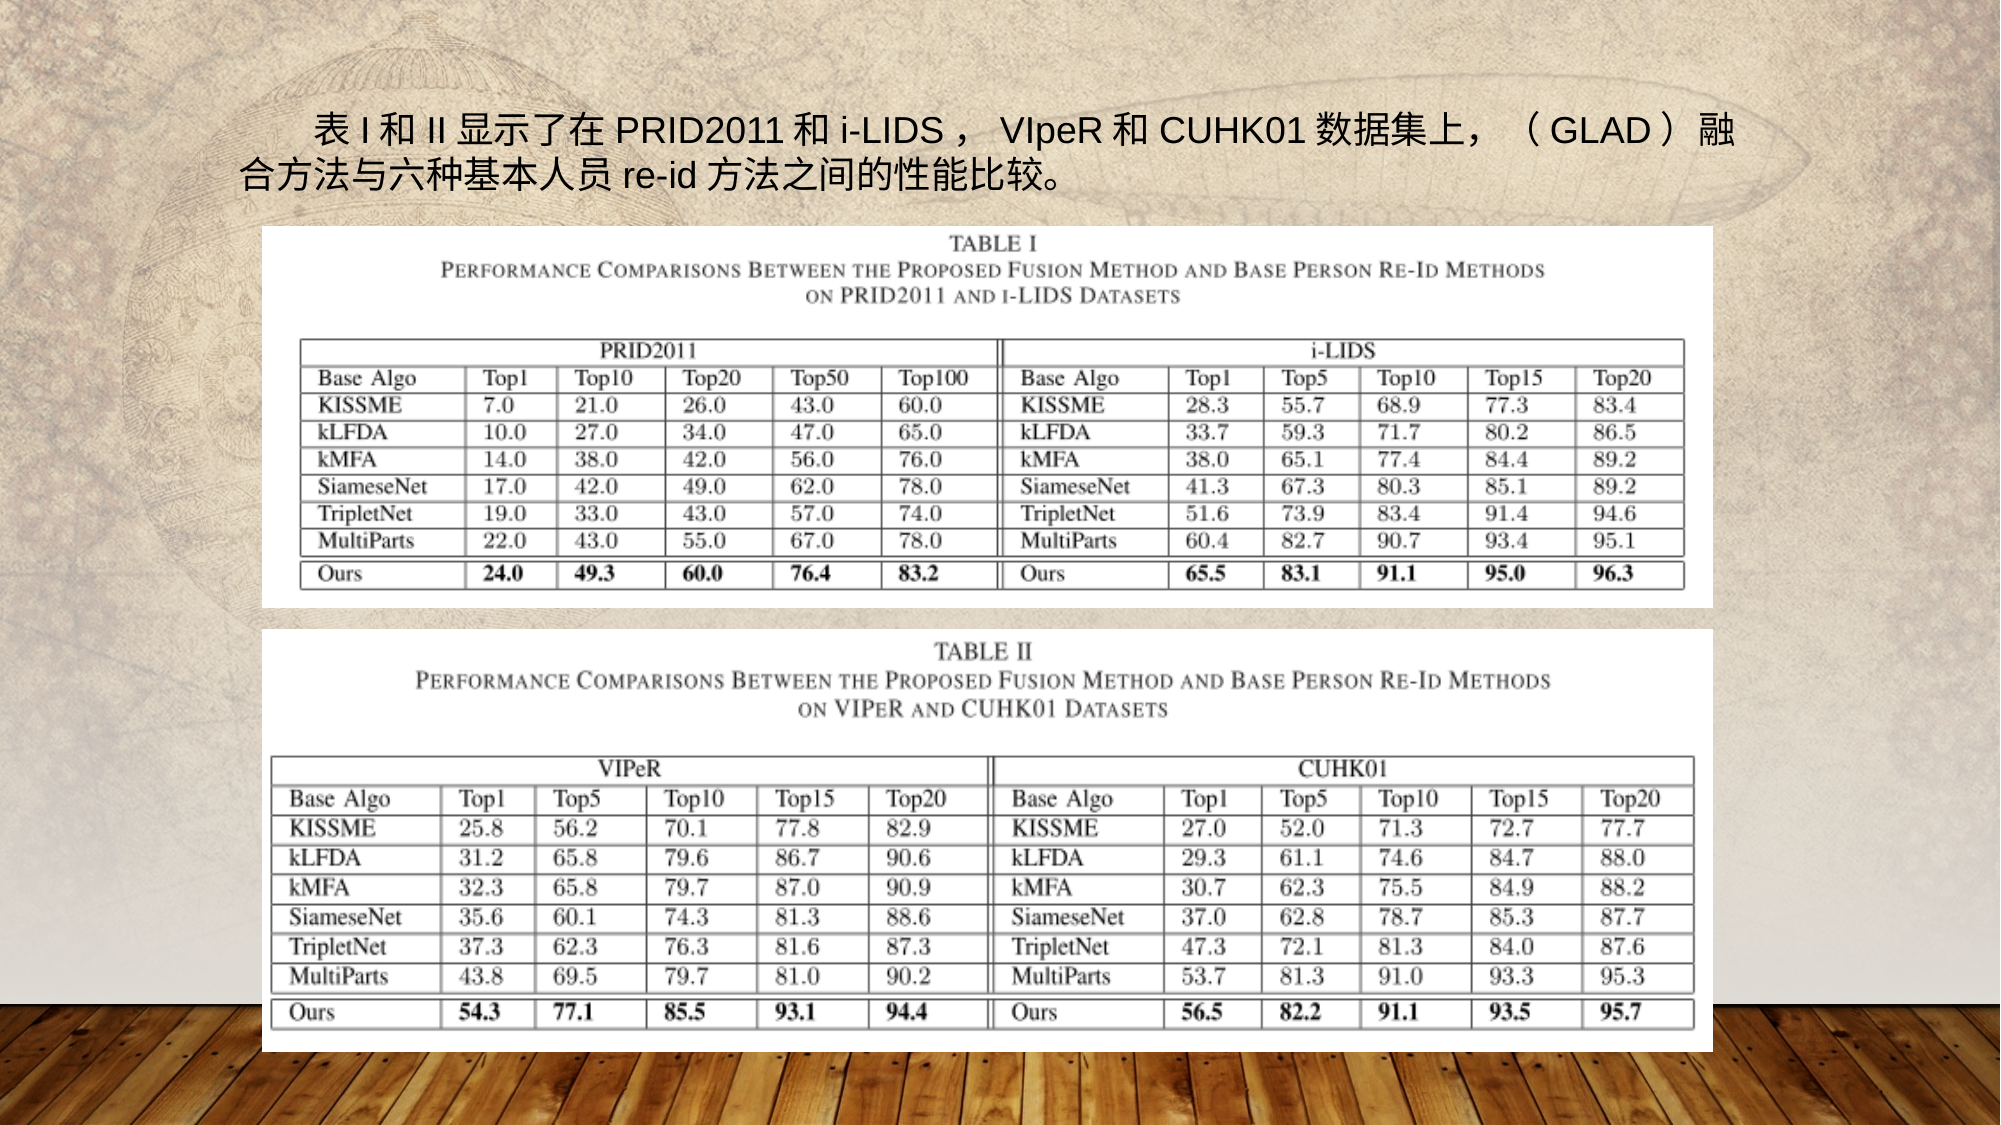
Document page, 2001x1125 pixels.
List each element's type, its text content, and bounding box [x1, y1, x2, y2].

picture [262, 226, 1713, 608]
picture [0, 628, 2000, 1125]
text_box 表I和II显示了在PRID2011和i-LIDS，VIpeR和CUHK01数据集上，（GLAD）融合方法与六种基本人员re-id方法之间的性能比较。 [223, 98, 1751, 204]
